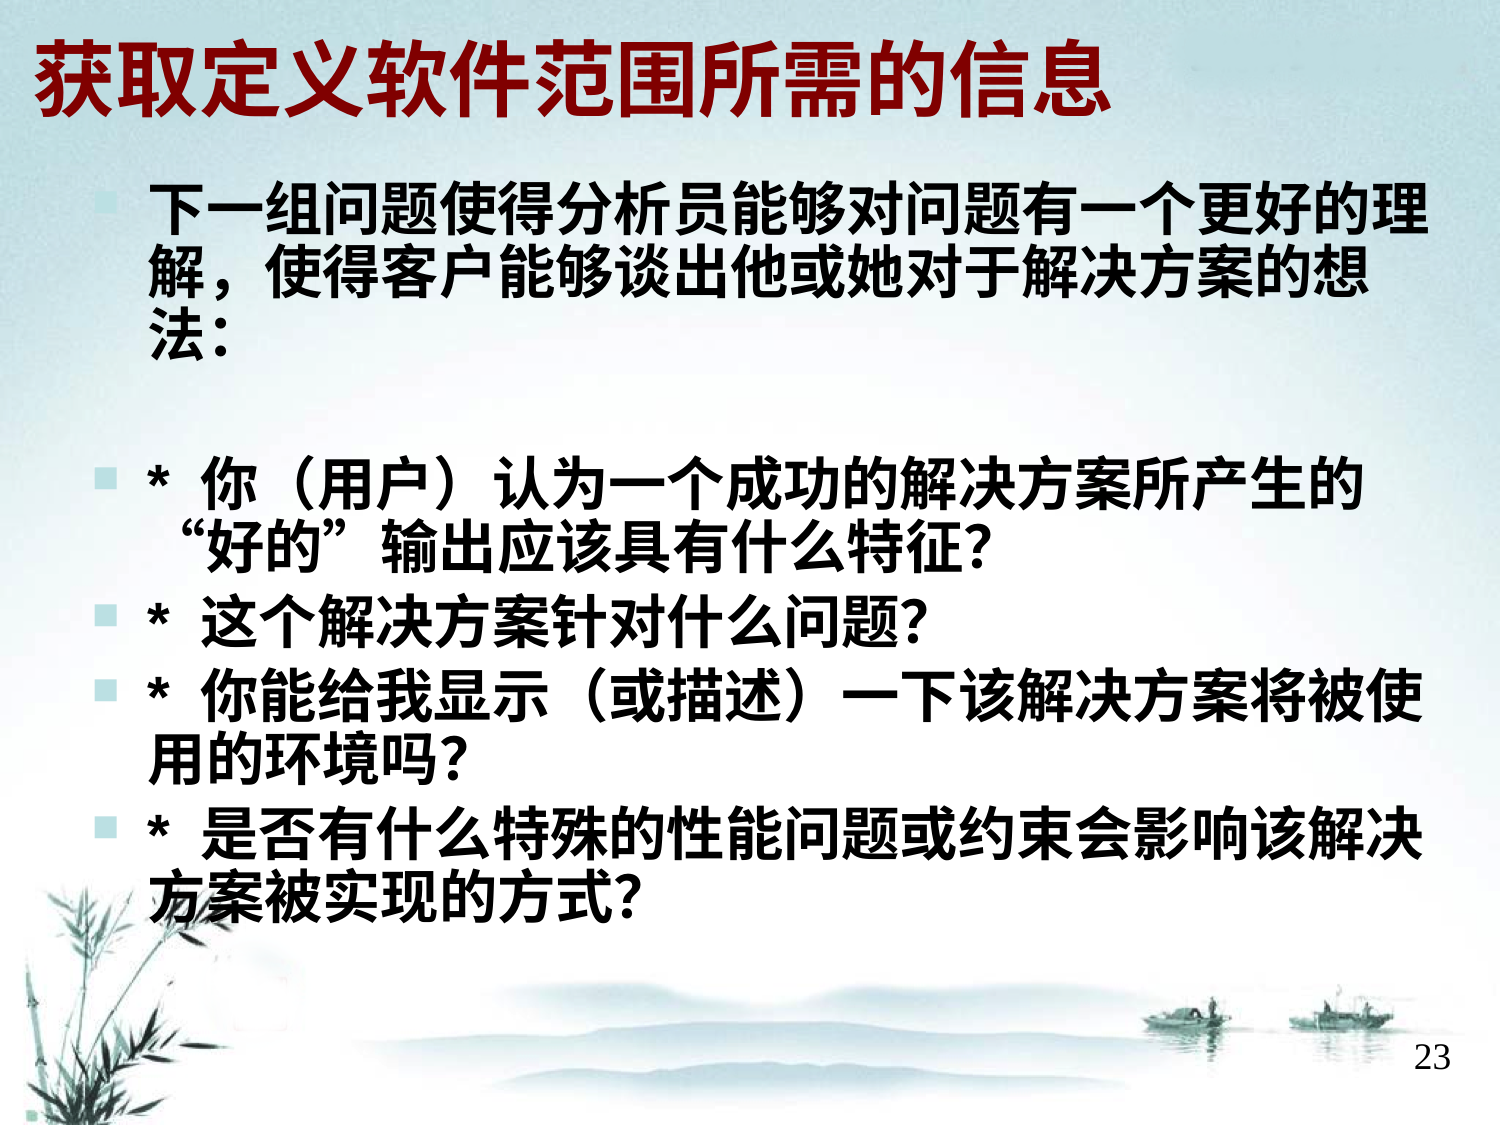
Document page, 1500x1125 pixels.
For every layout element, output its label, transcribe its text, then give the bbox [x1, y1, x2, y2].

picture [0, 0, 1500, 1125]
slide_number 23 [1115, 1024, 1467, 1103]
title 获取定义软件范围所需的信息 [17, 19, 1368, 135]
text_box 下一组问题使得分析员能够对问题有一个更好的理解，使得客户能够谈出他或她对于解决方案的想法： * 你（用户）认为一个成功的解决方案所产生的“好的”输出应该具有什么特征？ * 这个解决方案针对什么问题？ * 你能给我显示（或描述）一下该解决方案将被使用的环境吗？ * 是否有什么特殊的性能问题或约束会影响该解决方案被实现的方式？ [76, 172, 1452, 953]
